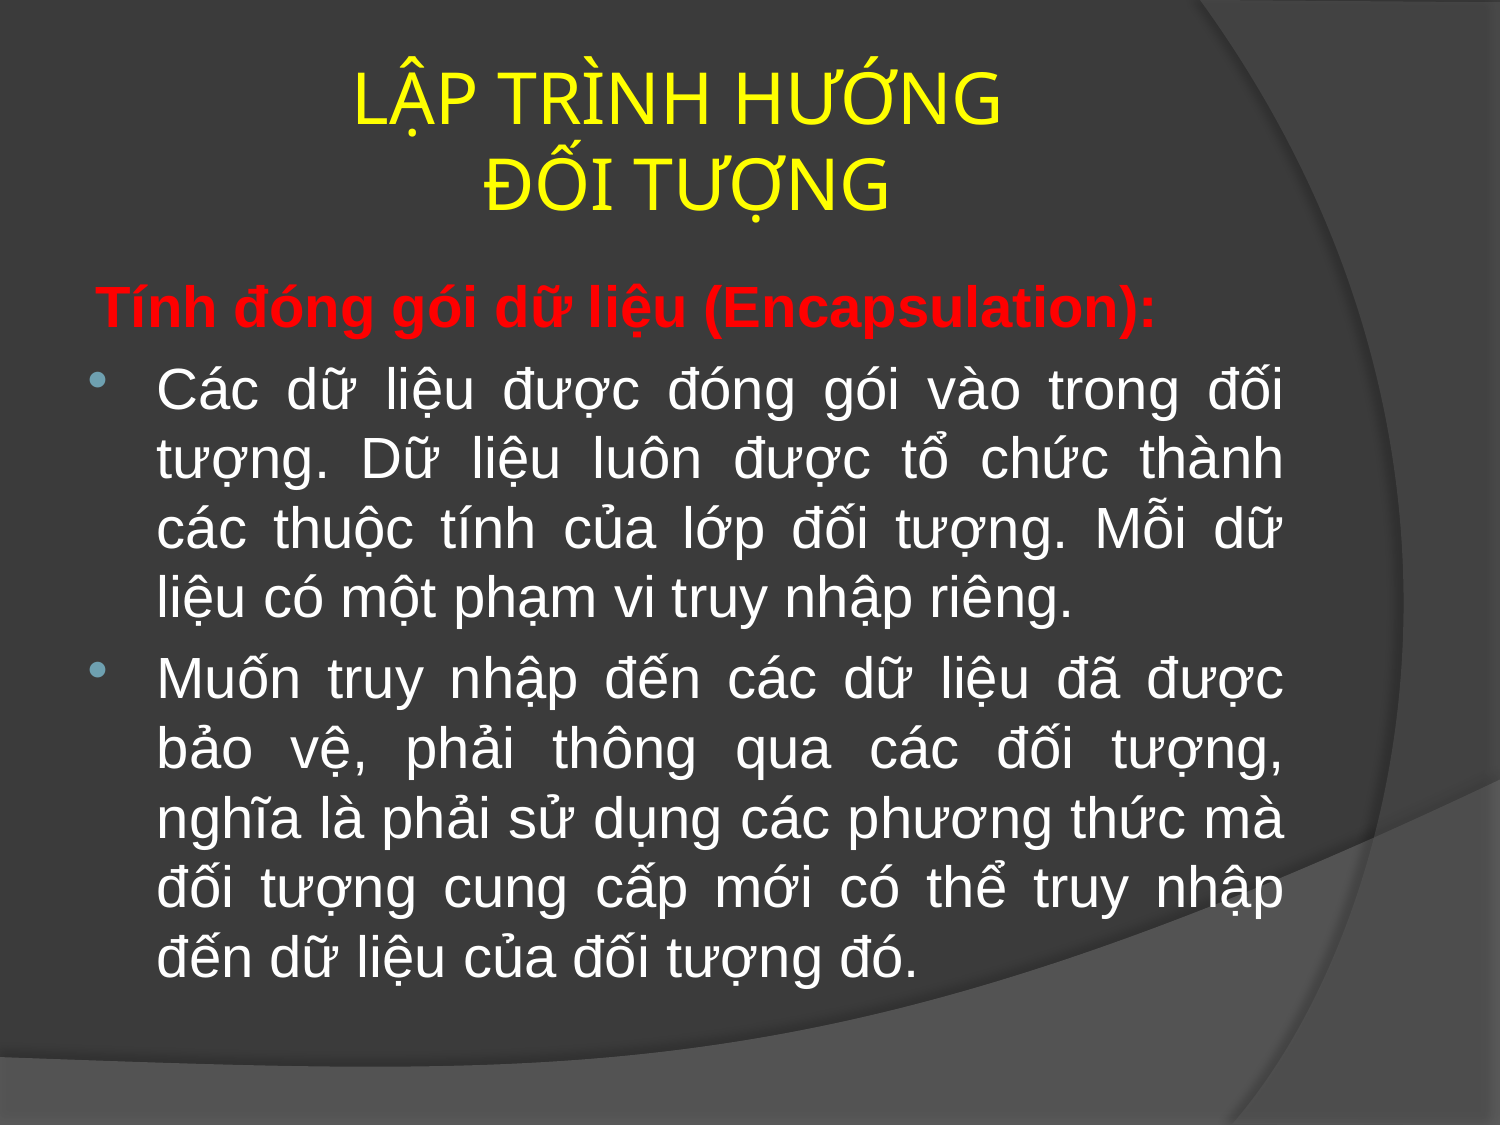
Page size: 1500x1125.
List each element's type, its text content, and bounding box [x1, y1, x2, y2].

list Tính đóng gói dữ liệu (Encapsulation): Các dữ liệu được đóng gói vào trong đối tượng. Dữ liệu luôn được tổ chức thành các thuộc tính của lớp đối tượng. Mỗi dữ liệu có một phạm vi truy nhập riêng. Muốn truy nhập đến các dữ liệu đã được bảo vệ, phải thông qua các đối tượng, nghĩa là phải sử dụng các phương thức mà đối tượng cung cấp mới có thể truy nhập đến dữ liệu của đối tượng đó. [75, 262, 1300, 1005]
title LẬP TRÌNH HƯỚNG ĐỐI TƯỢNG [75, 45, 1300, 233]
